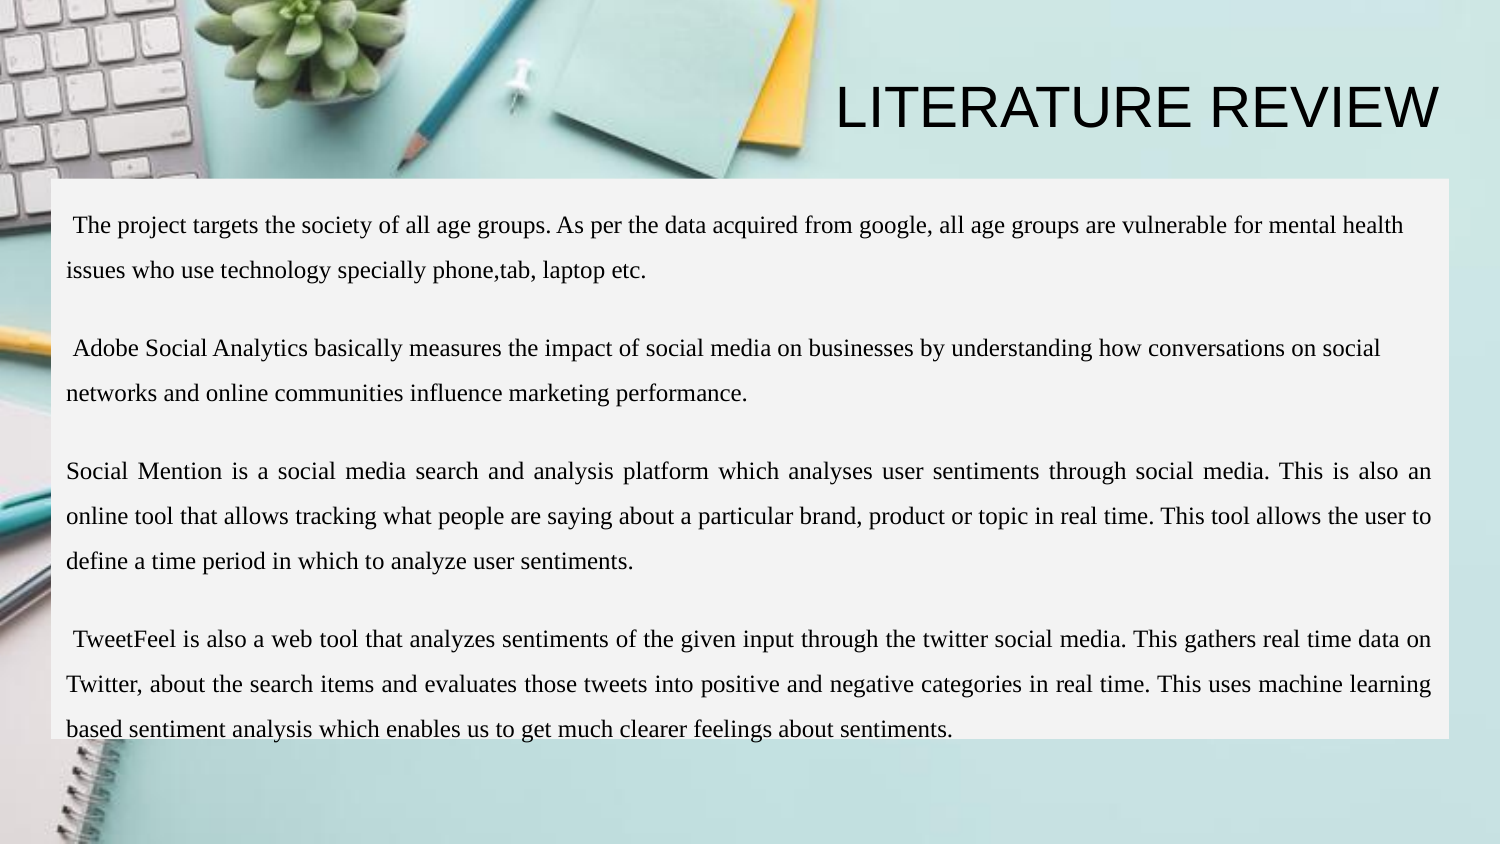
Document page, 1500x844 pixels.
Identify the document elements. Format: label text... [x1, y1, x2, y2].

title LITERATURE REVIEW [820, 53, 1500, 148]
list The project targets the society of all age groups. As per the data acquired from google, all age groups are vulnerable for mental health issues who use technology specially phone,tab, laptop etc. Adobe Social Analytics basically measures the impact of social media on businesses by understanding how conversations on social networks and online communities influence marketing performance. Social Mention is a social media search and analysis platform which analyses user sentiments through social media. This is also an online tool that allows tracking what people are saying about a particular brand, product or topic in real time. This tool allows the user to define a time period in which to analyze user sentiments. TweetFeel is also a web tool that analyzes sentiments of the given input through the twitter social media. This gathers real time data on Twitter, about the search items and evaluates those tweets into positive and negative categories in real time. This uses machine learning based sentiment analysis which enables us to get much clearer feelings about sentiments. [51, 178, 1449, 739]
picture [0, 0, 1500, 844]
